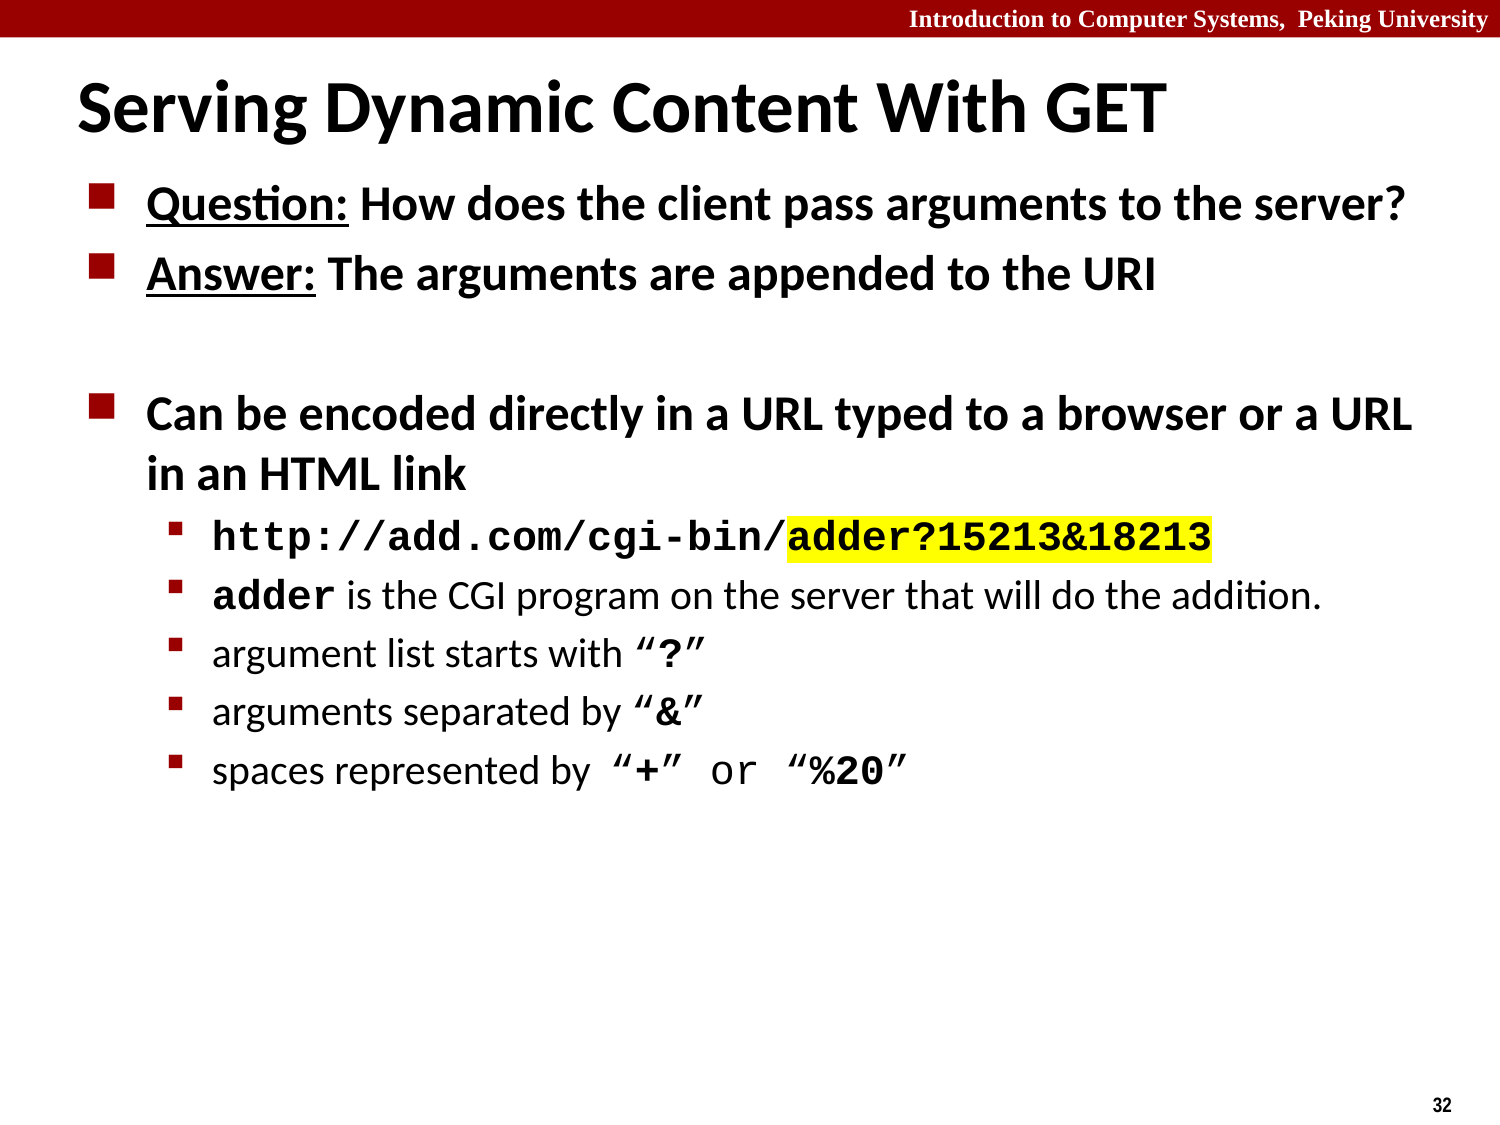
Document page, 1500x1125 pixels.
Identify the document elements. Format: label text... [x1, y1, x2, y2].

list Question: How does the client pass arguments to the server? Answer: The arguments are appended to the URI Can be encoded directly in a URL typed to a browser or a URL in an HTML link http://add.com/cgi-bin/adder?15213&18213 adder is the CGI program on the server that will do the addition. argument list starts with “?” arguments separated by “&” spaces represented by “+” or “%20” [74, 163, 1438, 1026]
title Serving Dynamic Content With GET [62, 49, 1438, 151]
